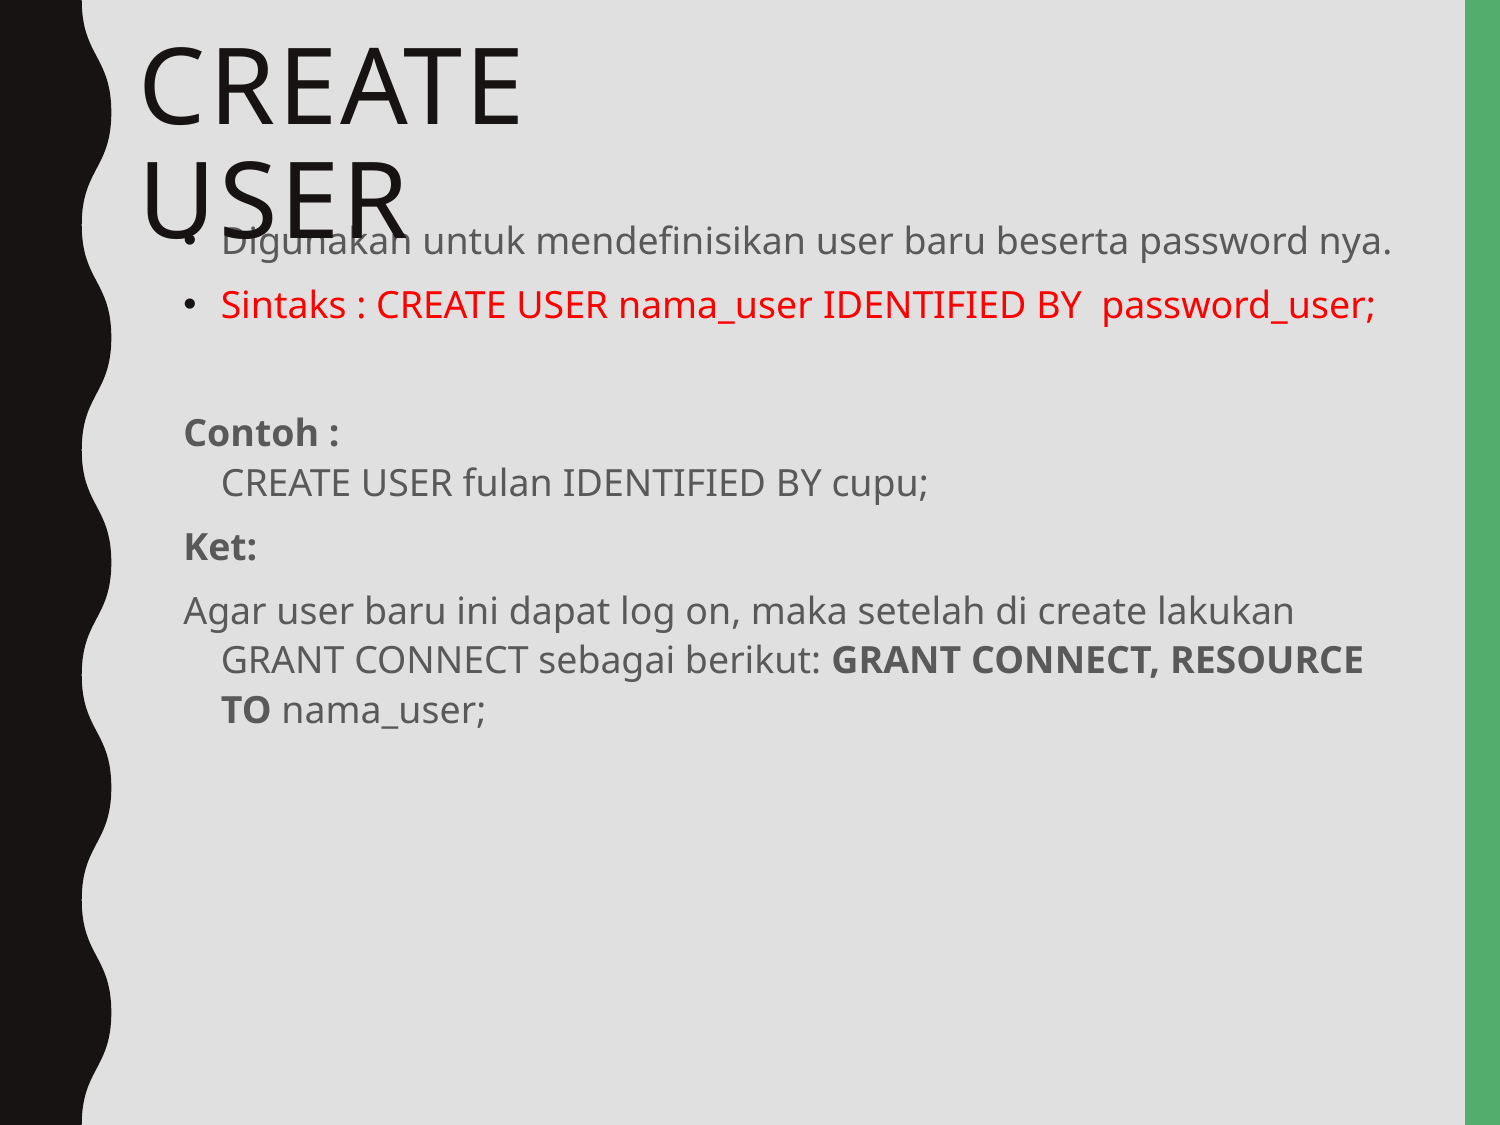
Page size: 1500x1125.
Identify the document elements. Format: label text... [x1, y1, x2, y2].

title Create User [123, 24, 725, 155]
list Digunakan untuk mendefinisikan user baru beserta password nya. Sintaks : CREATE USER nama_user IDENTIFIED BY password_user; Contoh : CREATE USER fulan IDENTIFIED BY cupu; Ket: Agar user baru ini dapat log on, maka setelah di create lakukan GRANT CONNECT sebagai berikut: GRANT CONNECT, RESOURCE TO nama_user; [168, 204, 1438, 788]
